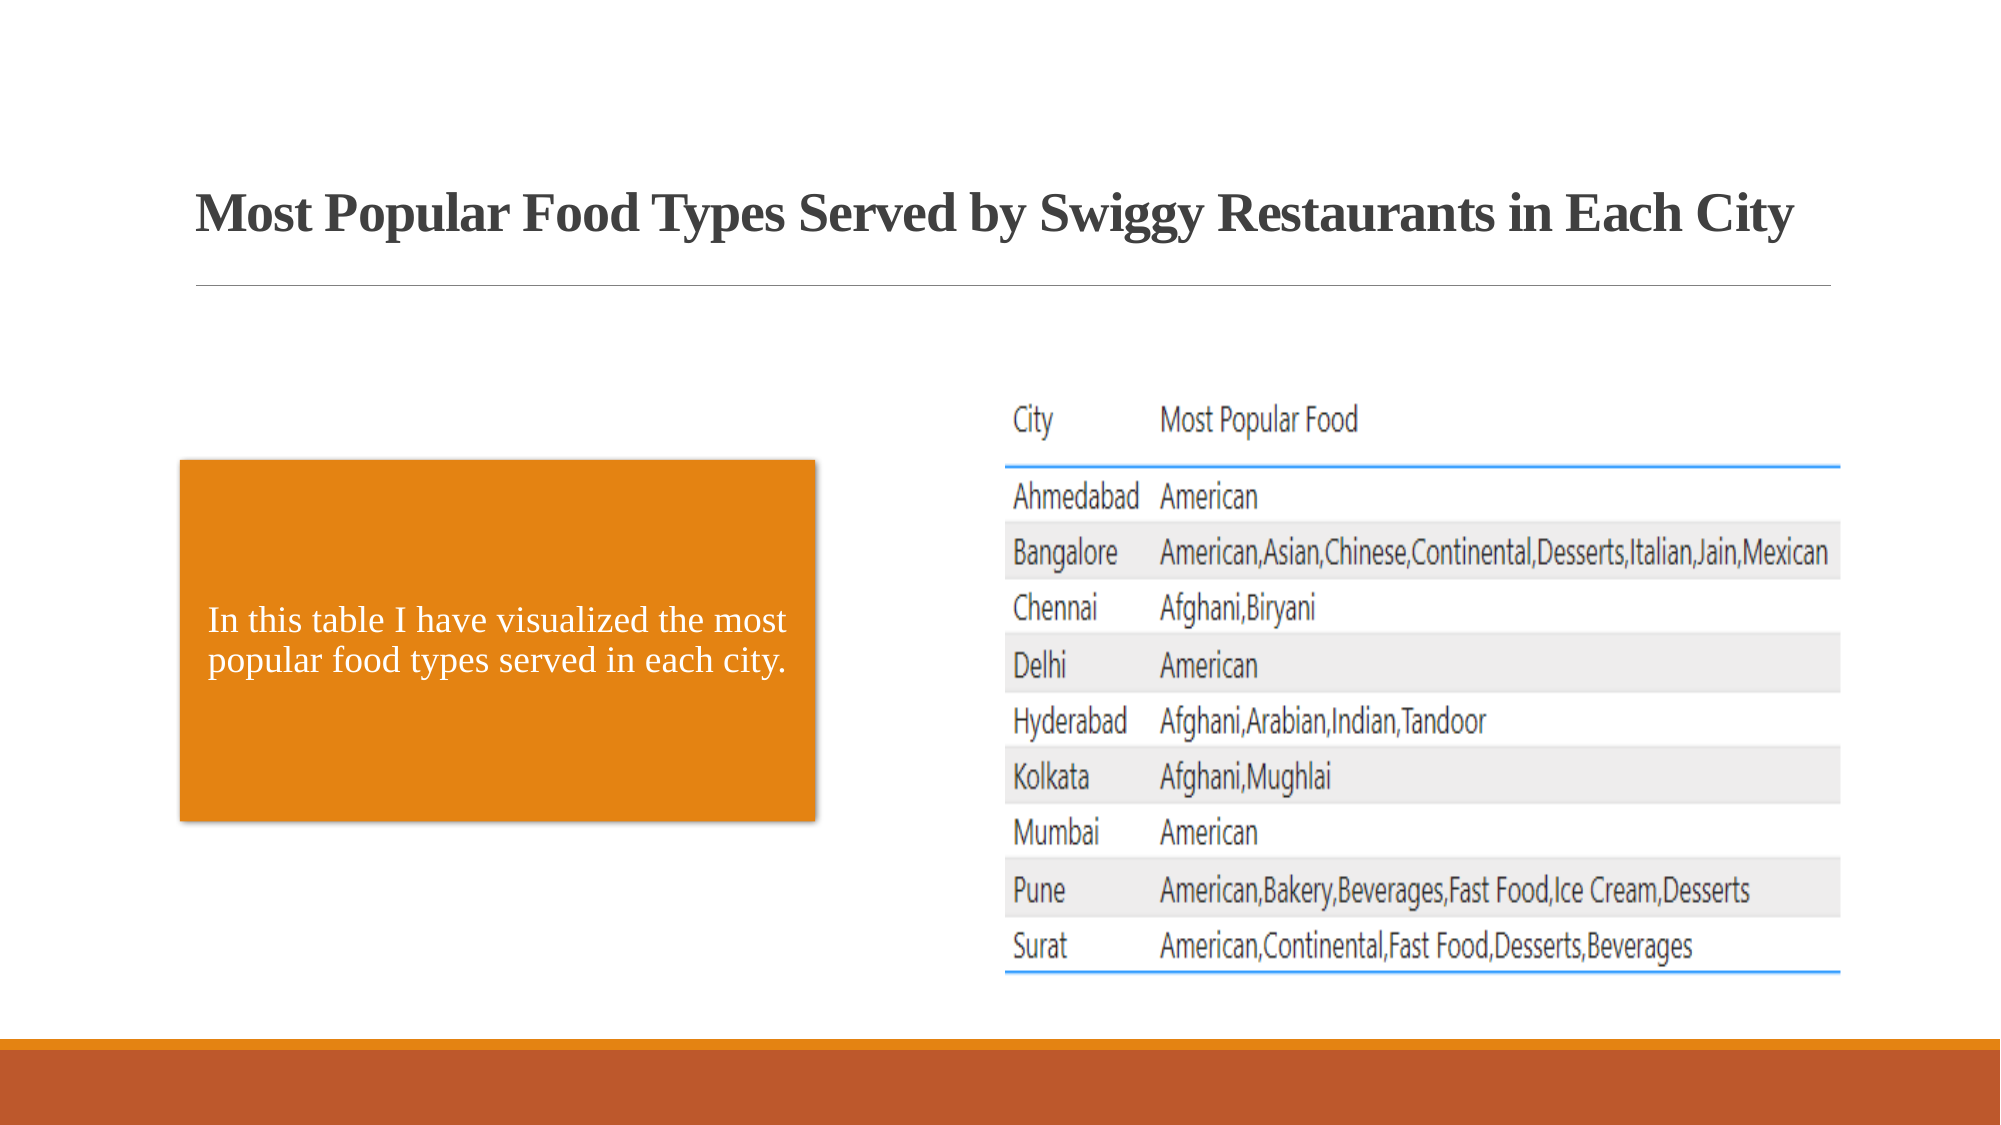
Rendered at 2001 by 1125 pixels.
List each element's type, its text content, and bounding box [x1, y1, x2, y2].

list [1004, 381, 1938, 982]
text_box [179, 295, 911, 955]
title Most Popular Food Types Served by Swiggy Restaurants in Each City [180, 47, 1830, 250]
